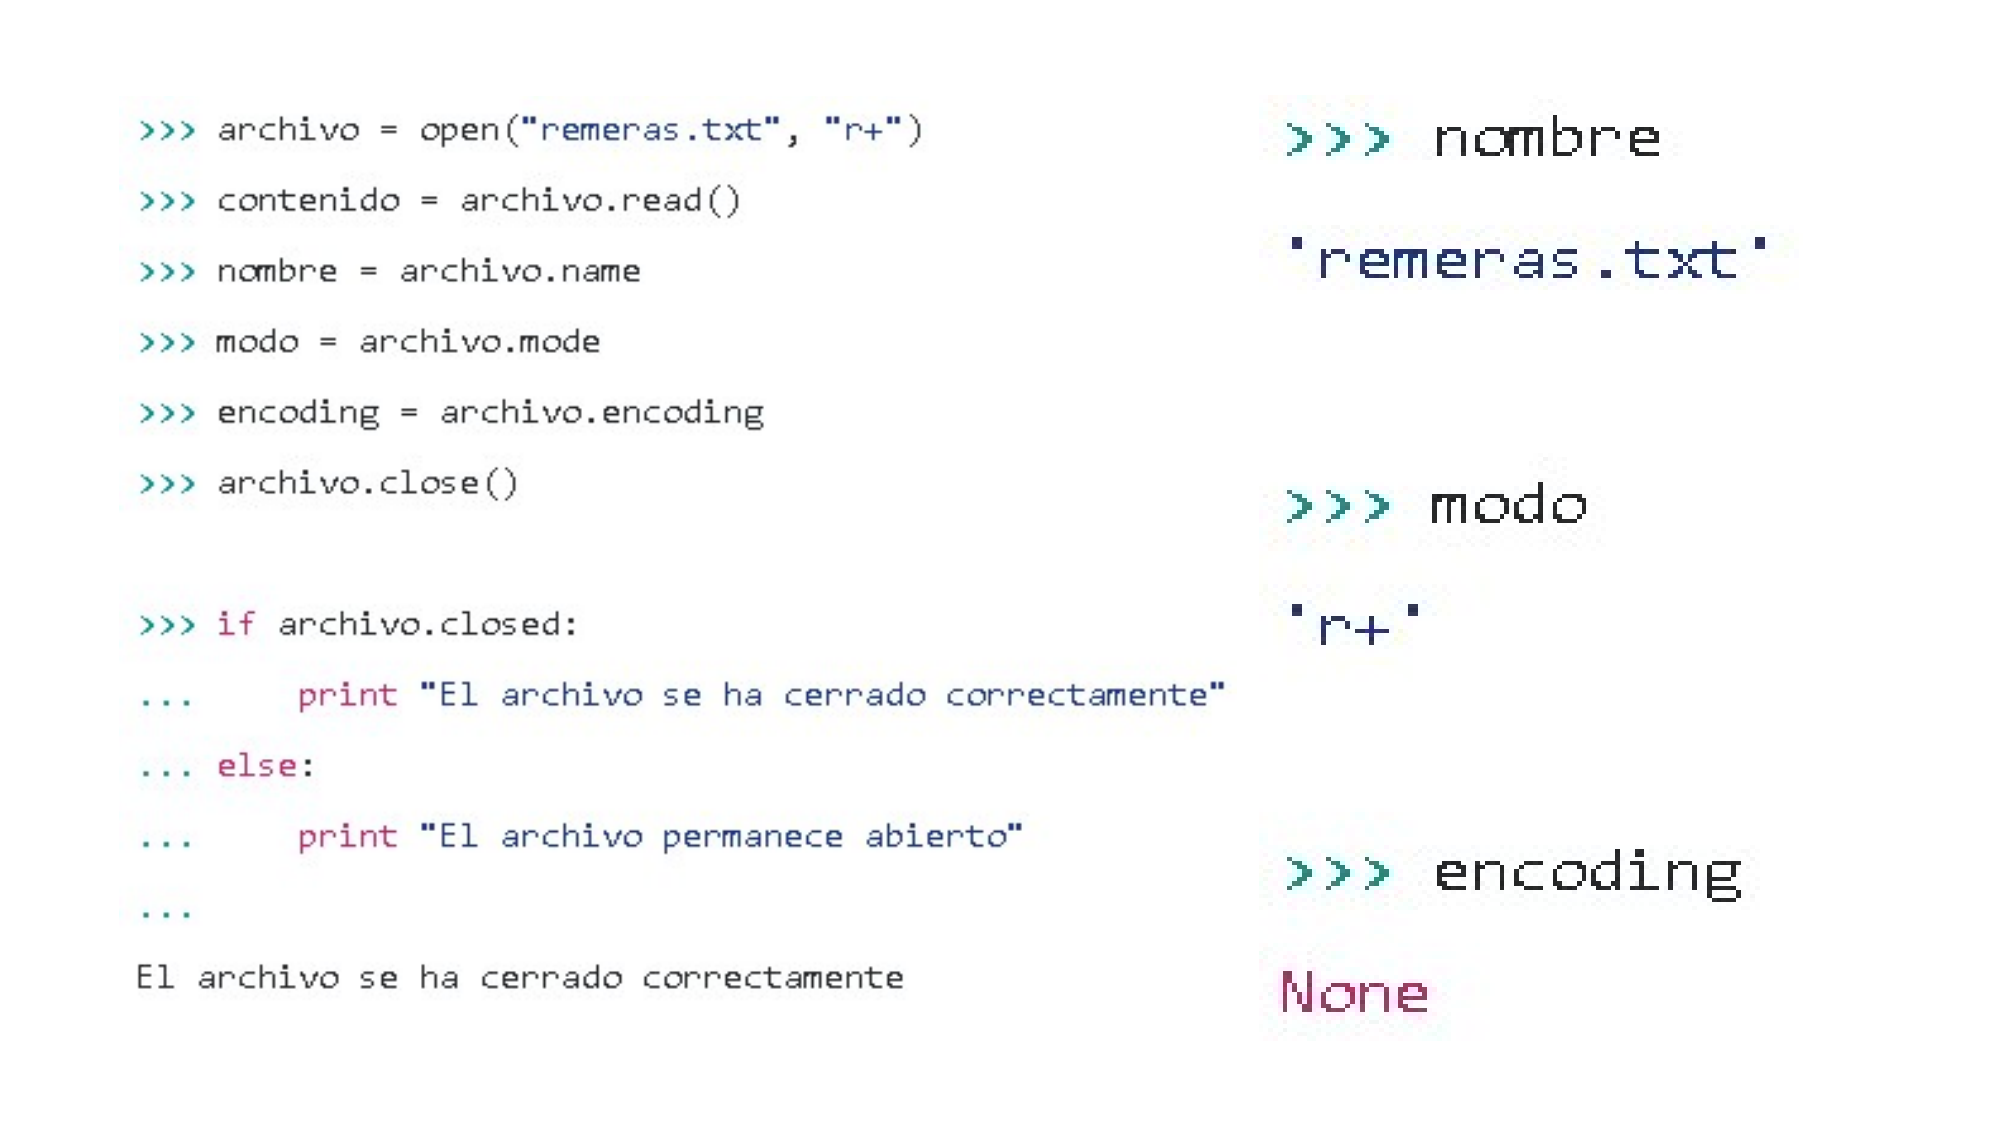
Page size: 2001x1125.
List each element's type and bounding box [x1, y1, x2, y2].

picture [119, 96, 1237, 1010]
picture [1259, 95, 1828, 1041]
